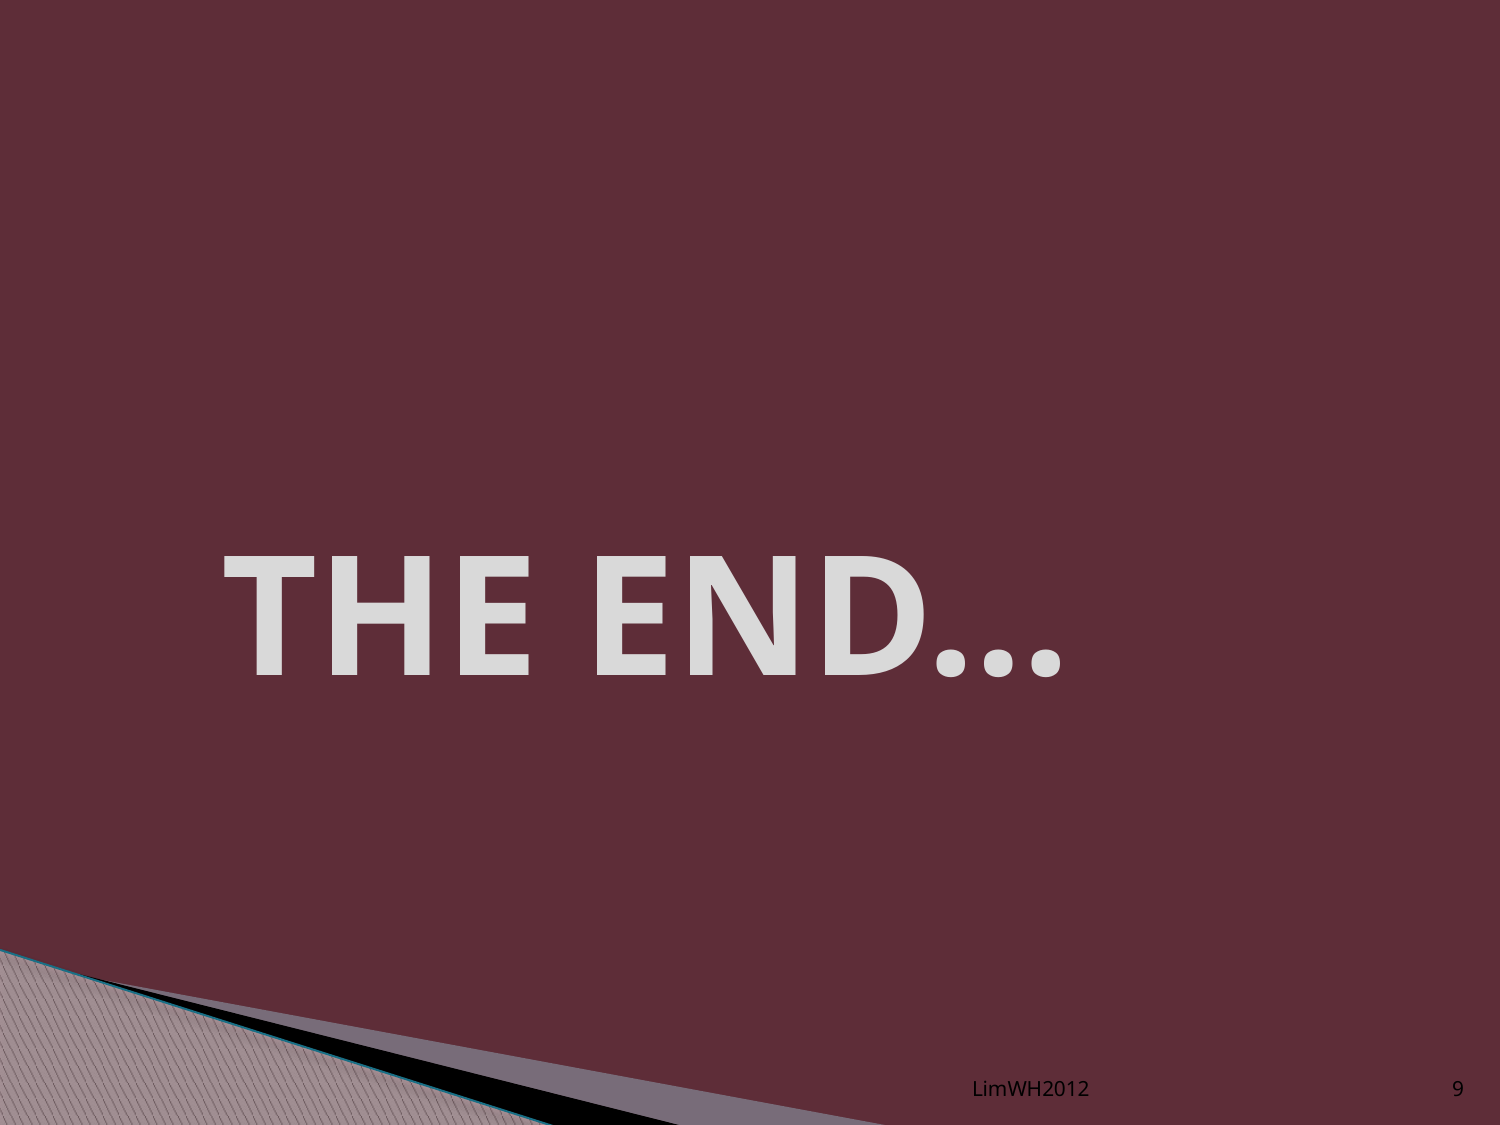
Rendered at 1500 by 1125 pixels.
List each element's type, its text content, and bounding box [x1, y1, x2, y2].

slide_number 9 [1418, 1051, 1479, 1112]
footer LimWH2012 [718, 1051, 1105, 1112]
title THE END… [206, 515, 1500, 703]
